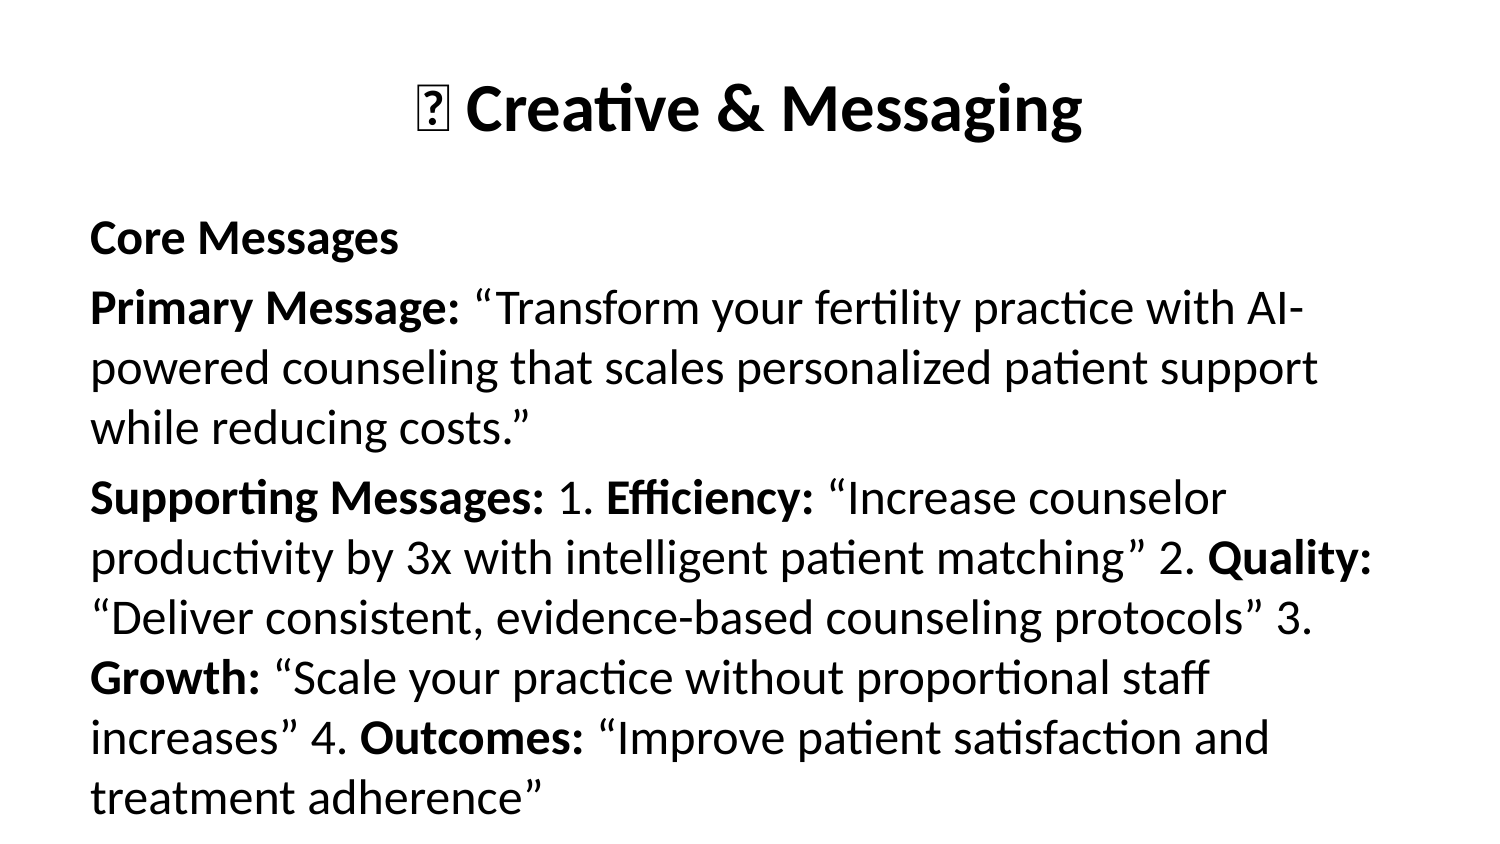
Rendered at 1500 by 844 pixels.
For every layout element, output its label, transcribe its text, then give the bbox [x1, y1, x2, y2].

title 🎨 Creative & Messaging [75, 33, 1425, 175]
list Core Messages Primary Message: “Transform your fertility practice with AI-powered counseling that scales personalized patient support while reducing costs.” Supporting Messages: 1. Efficiency: “Increase counselor productivity by 3x with intelligent patient matching” 2. Quality: “Deliver consistent, evidence-based counseling protocols” 3. Growth: “Scale your practice without proportional staff increases” 4. Outcomes: “Improve patient satisfaction and treatment adherence” Content Themes 1. Educational Content (40%) - Best practices in fertility counseling - Technology trends in healthcare - Patient care optimization - Regulatory compliance guides 2. Product Content (30%) - Feature demonstrations - Implementation case studies - ROI calculators - Integration guides 3. Industry Content (20%) - Market research and trends - Conference coverage - Expert interviews - Thought leadership 4. Customer Content (10%) - Success stories - Testimonials - User-generated content - Community highlights Creative Guidelines Visual Identity: - Clean, medical-grade aesthetic - Calming blue and green color palette - Professional photography - Infographic-heavy content Tone of Voice: - Professional yet approachable - Evidence-based and credible - Empathetic to patient needs - Confident in technology capabilities [75, 196, 1425, 754]
